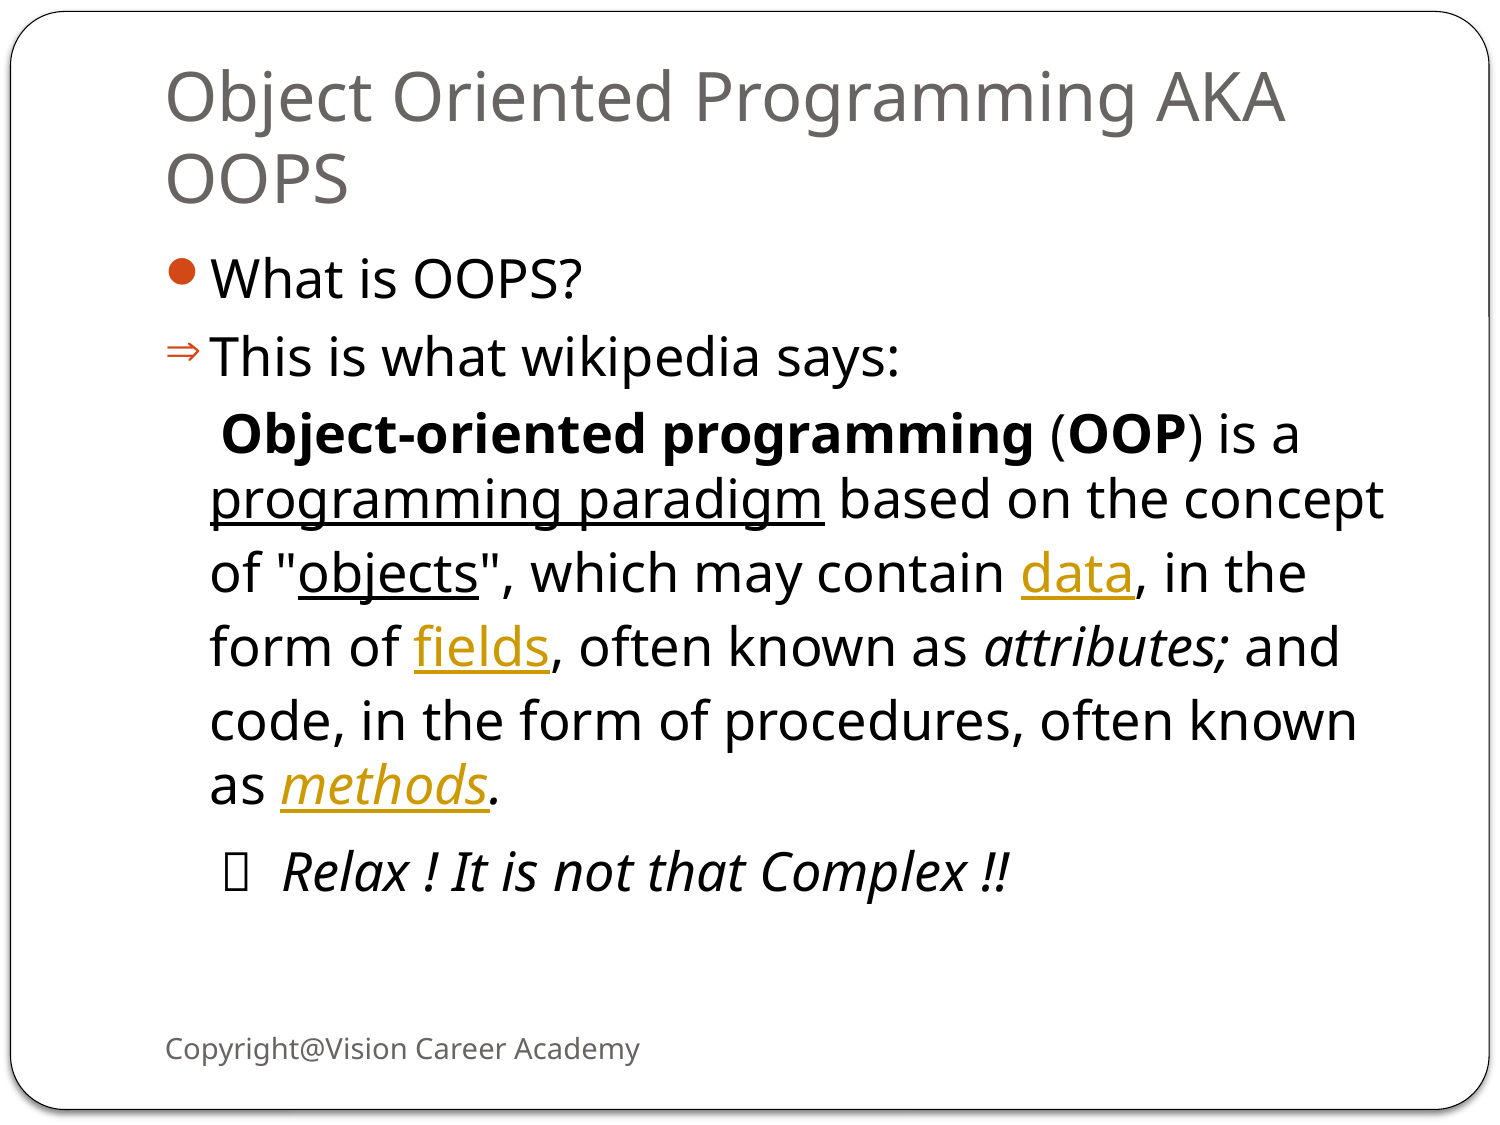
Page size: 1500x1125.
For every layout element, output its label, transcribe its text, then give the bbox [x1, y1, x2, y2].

list What is OOPS? This is what wikipedia says: Object-oriented programming (OOP) is a programming paradigm based on the concept of "objects", which may contain data, in the form of fields, often known as attributes; and code, in the form of procedures, often known as methods.  Relax ! It is not that Complex !! [150, 237, 1425, 988]
title Object Oriented Programming AKA OOPS [150, 45, 1425, 233]
footer Copyright@Vision Career Academy [150, 1012, 800, 1088]
